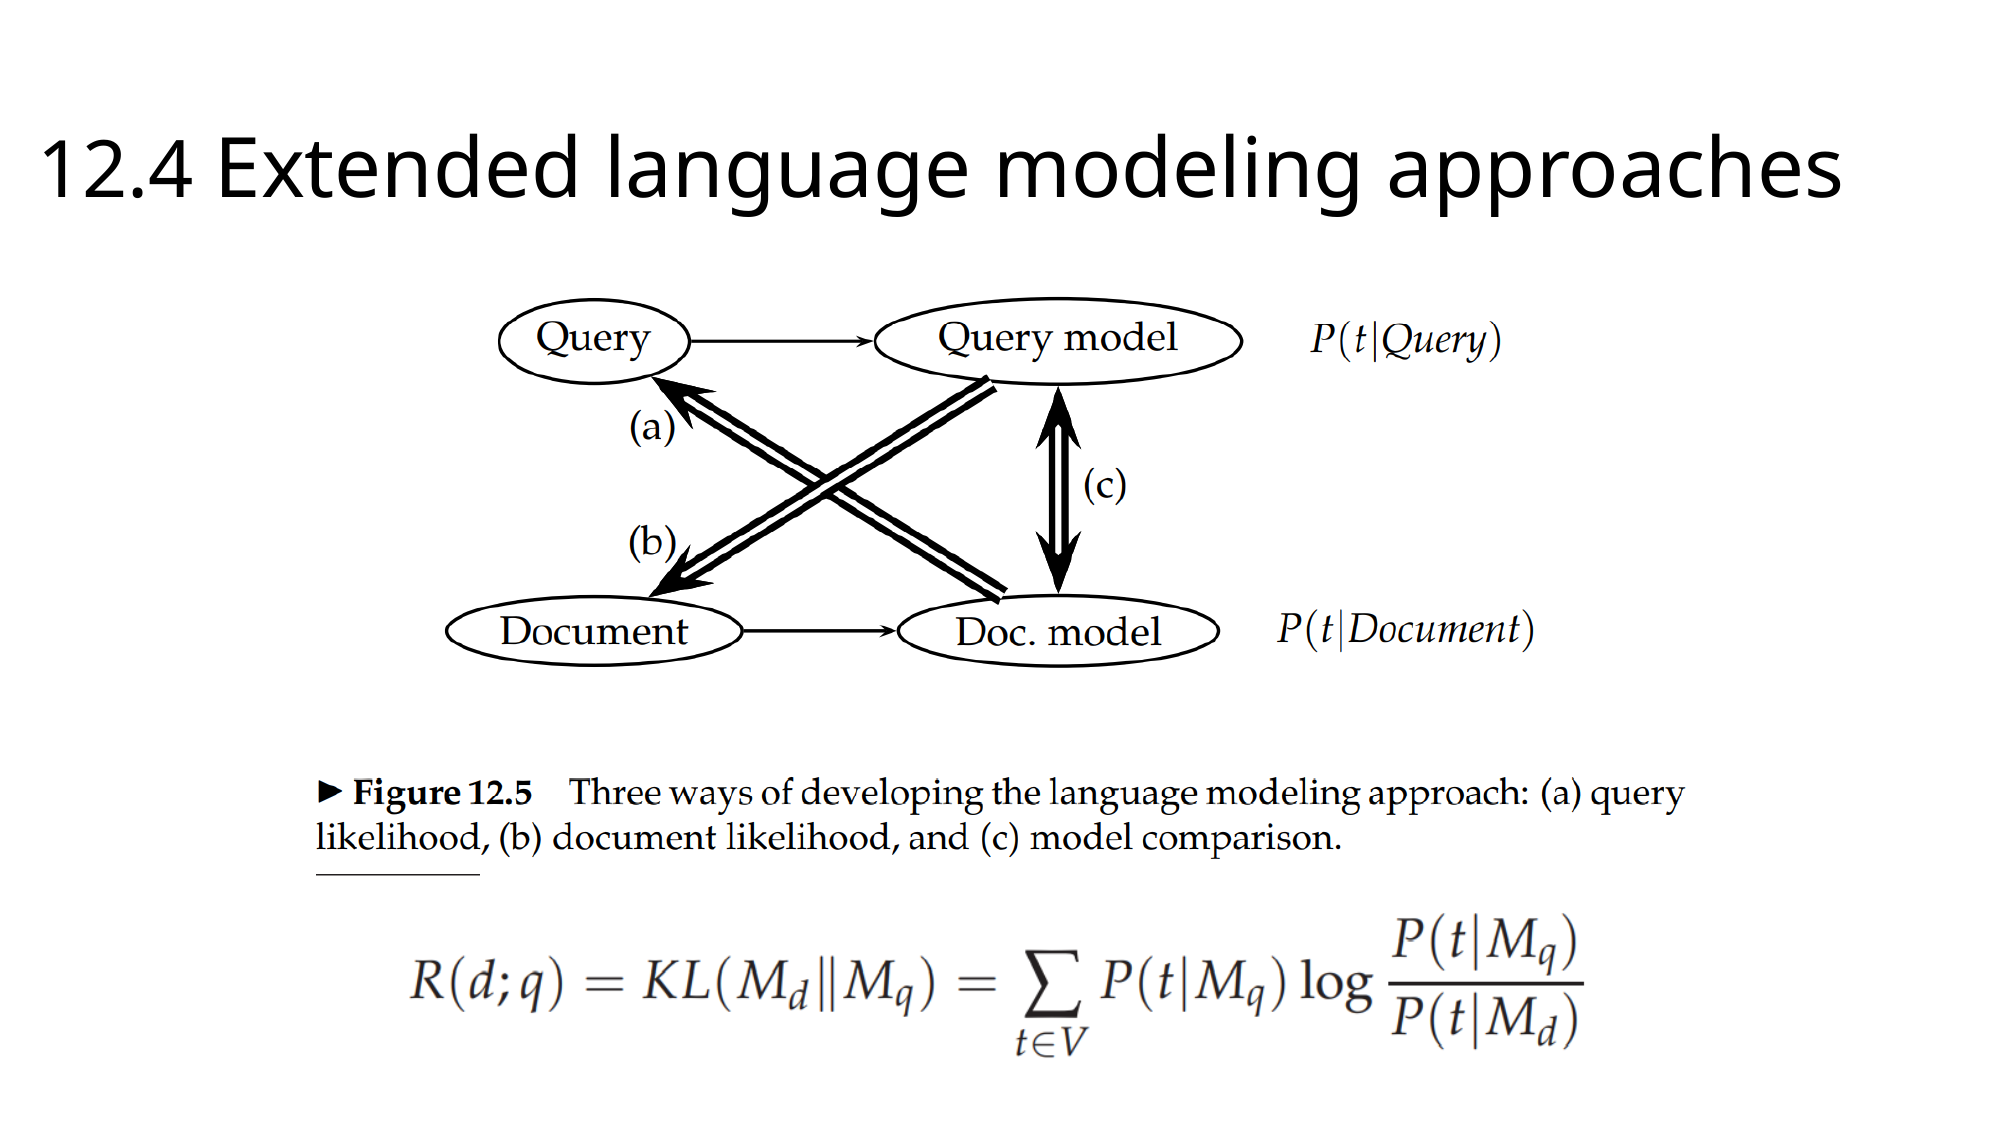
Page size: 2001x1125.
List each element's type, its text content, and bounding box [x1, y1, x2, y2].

picture [283, 232, 1717, 1088]
title 12.4 Extended language modeling approaches [22, 59, 1980, 281]
